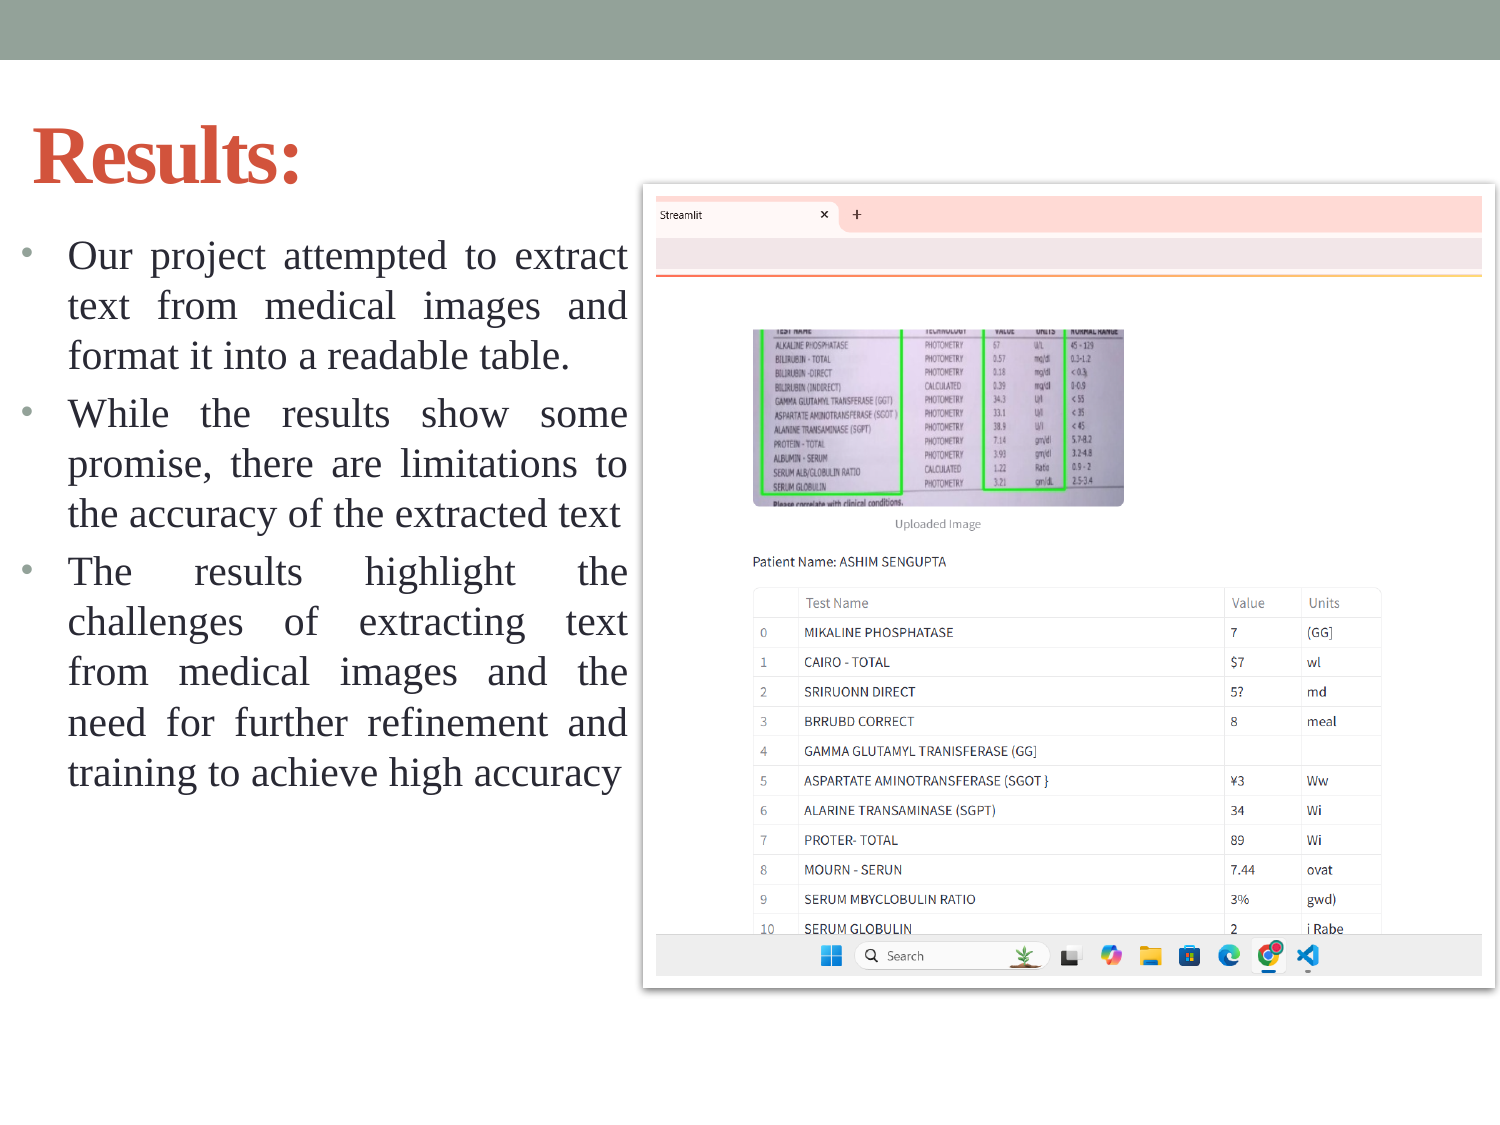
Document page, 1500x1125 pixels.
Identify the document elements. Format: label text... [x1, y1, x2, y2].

title Results: [17, 90, 632, 208]
picture [655, 196, 1483, 977]
list Our project attempted to extract text from medical images and format it into a readable table. While the results show some promise, there are limitations to the accuracy of the extracted text The results highlight the challenges of extracting text from medical images and the need for further refinement and training to achieve high accuracy [5, 219, 644, 1046]
